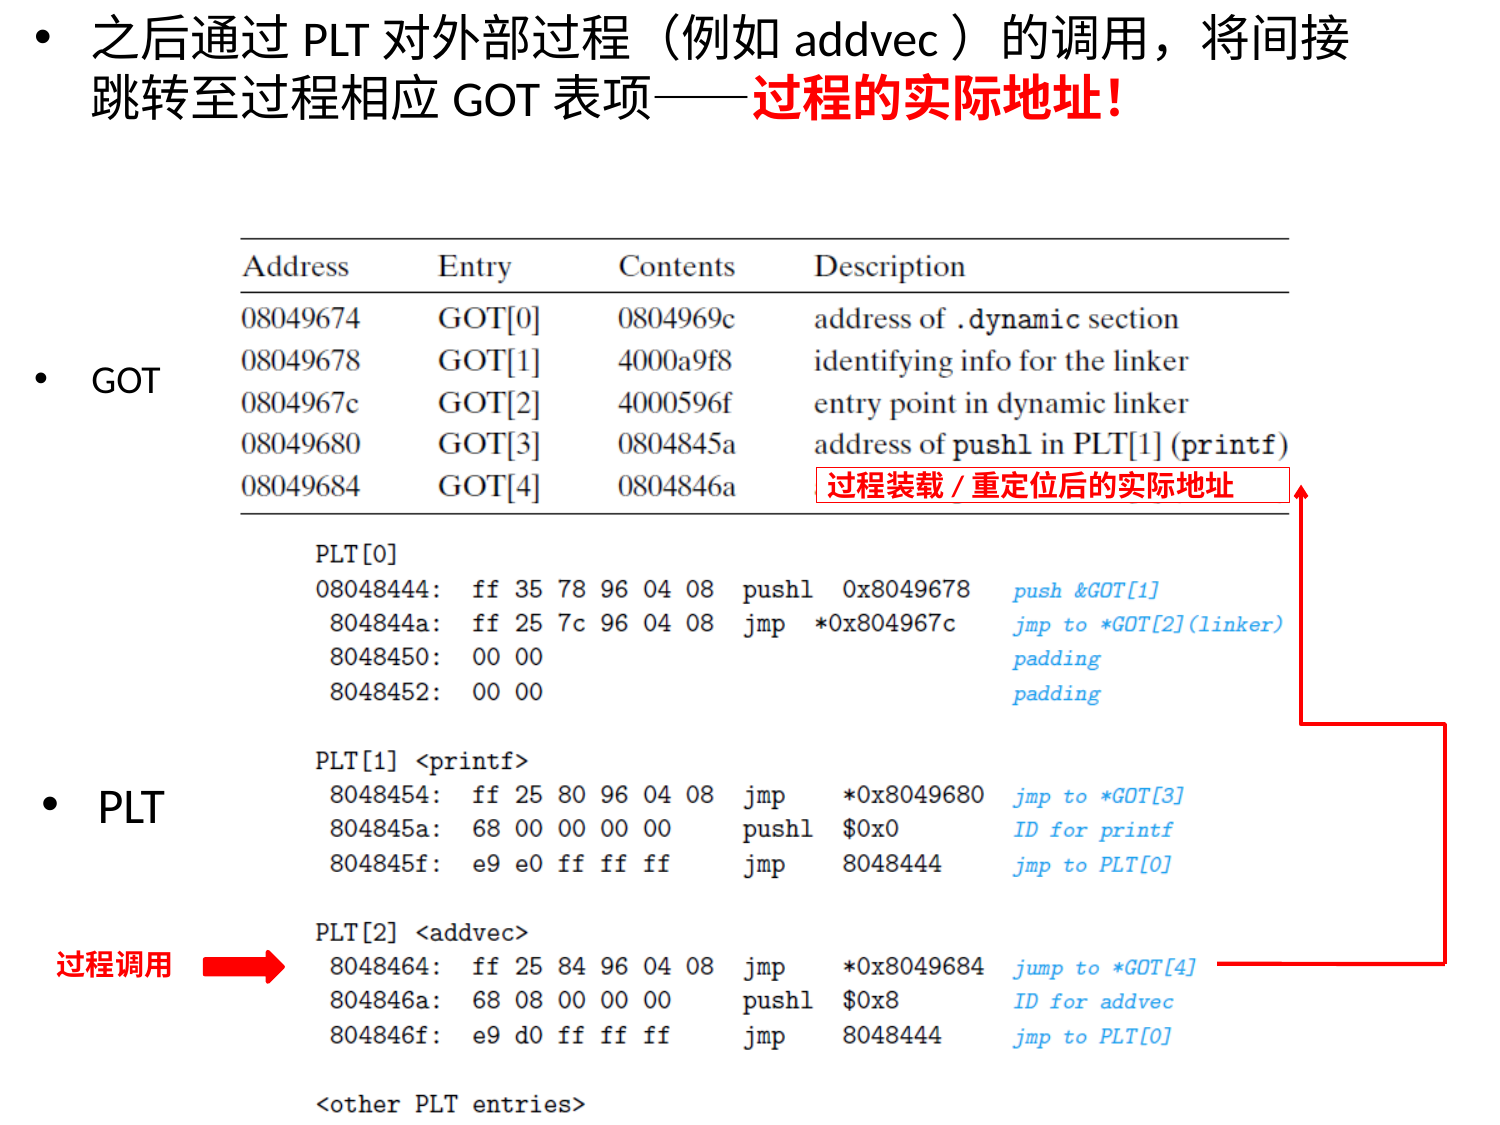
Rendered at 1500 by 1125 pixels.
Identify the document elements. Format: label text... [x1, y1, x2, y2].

picture [228, 226, 1303, 526]
list 之后通过PLT对外部过程（例如addvec）的调用，将间接跳转至过程相应GOT表项——过程的实际地址！ [19, 0, 1370, 174]
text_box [1216, 484, 1445, 965]
text_box PLT [25, 765, 181, 856]
picture [311, 535, 1290, 1120]
text_box GOT [19, 346, 181, 438]
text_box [30, 945, 283, 982]
